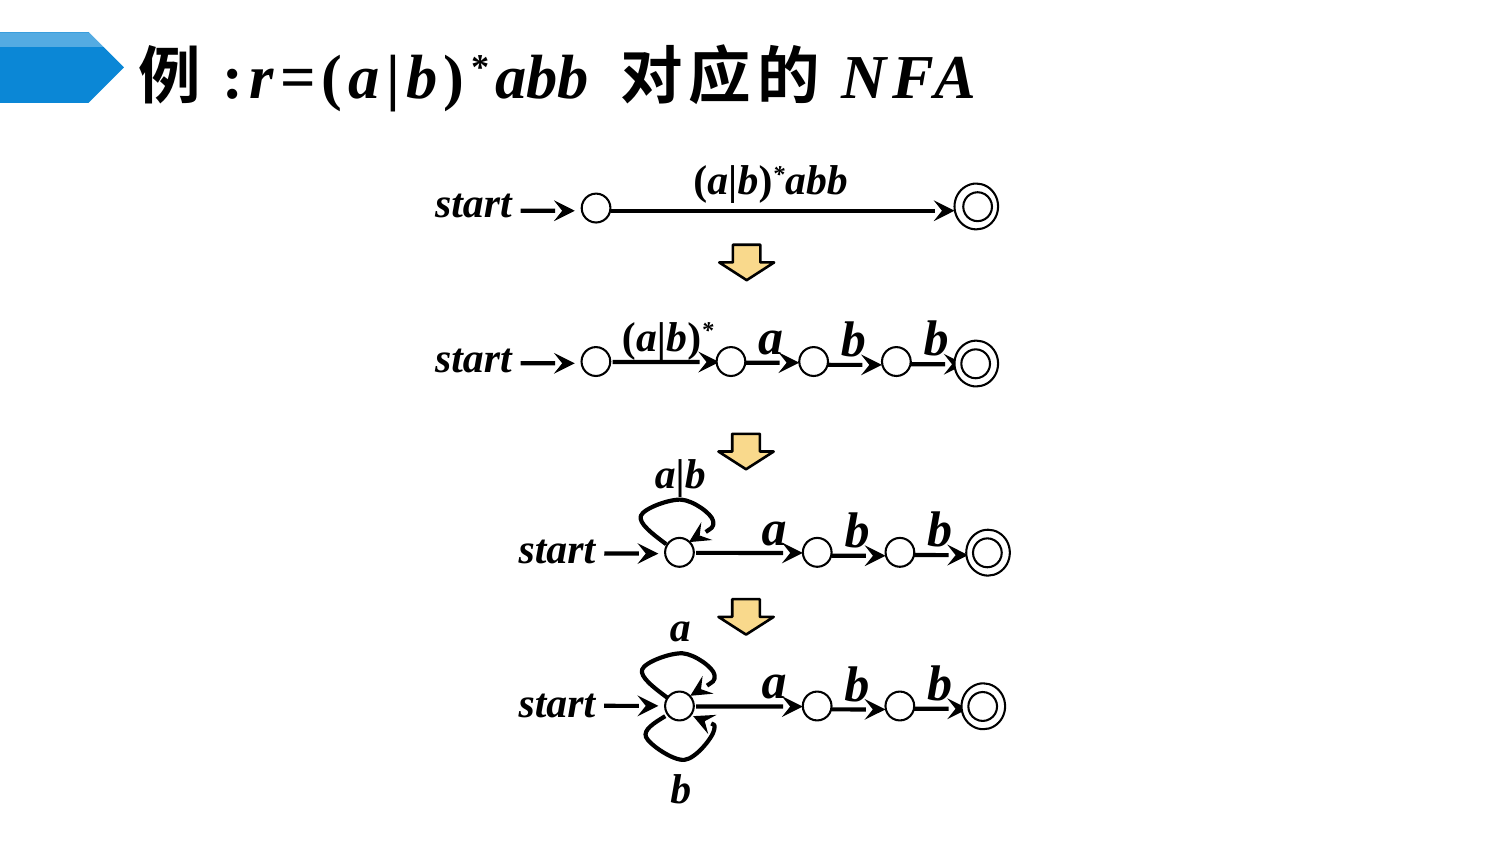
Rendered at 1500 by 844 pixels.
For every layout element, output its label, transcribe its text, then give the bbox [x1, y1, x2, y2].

title 例:r=(a|b)*abb 对应的NFA [130, 43, 1425, 103]
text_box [419, 308, 999, 410]
text_box [717, 243, 776, 282]
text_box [502, 445, 1011, 601]
text_box [730, 432, 762, 443]
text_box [0, 31, 125, 104]
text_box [502, 599, 1006, 813]
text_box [419, 152, 999, 230]
